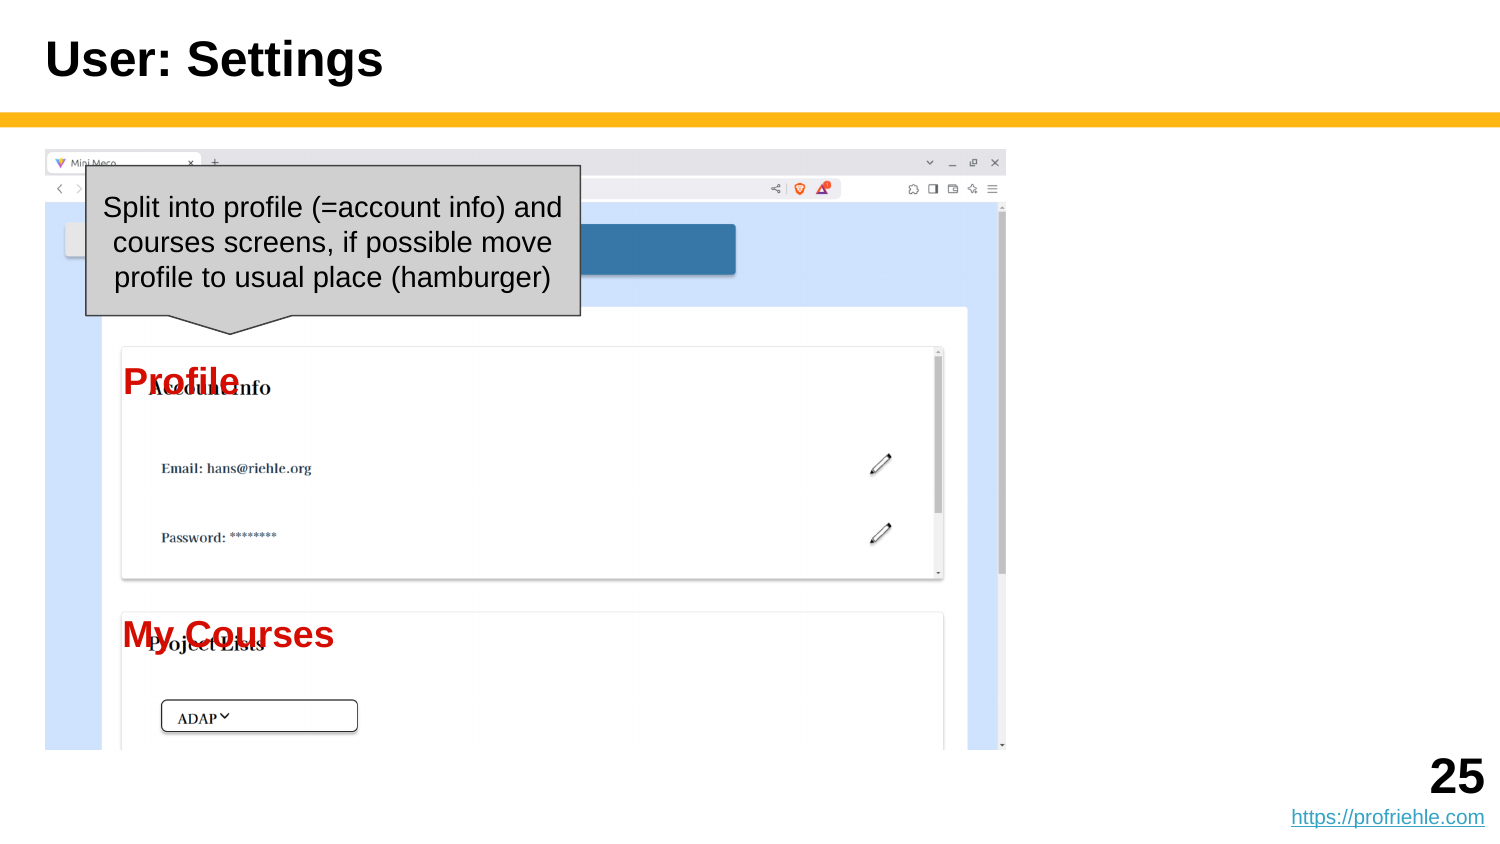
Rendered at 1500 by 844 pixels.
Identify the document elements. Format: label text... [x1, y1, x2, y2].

picture [44, 149, 1006, 751]
slide_number ‹#› https://profriehle.com [1200, 693, 1500, 844]
title User: Settings [0, 0, 1500, 113]
